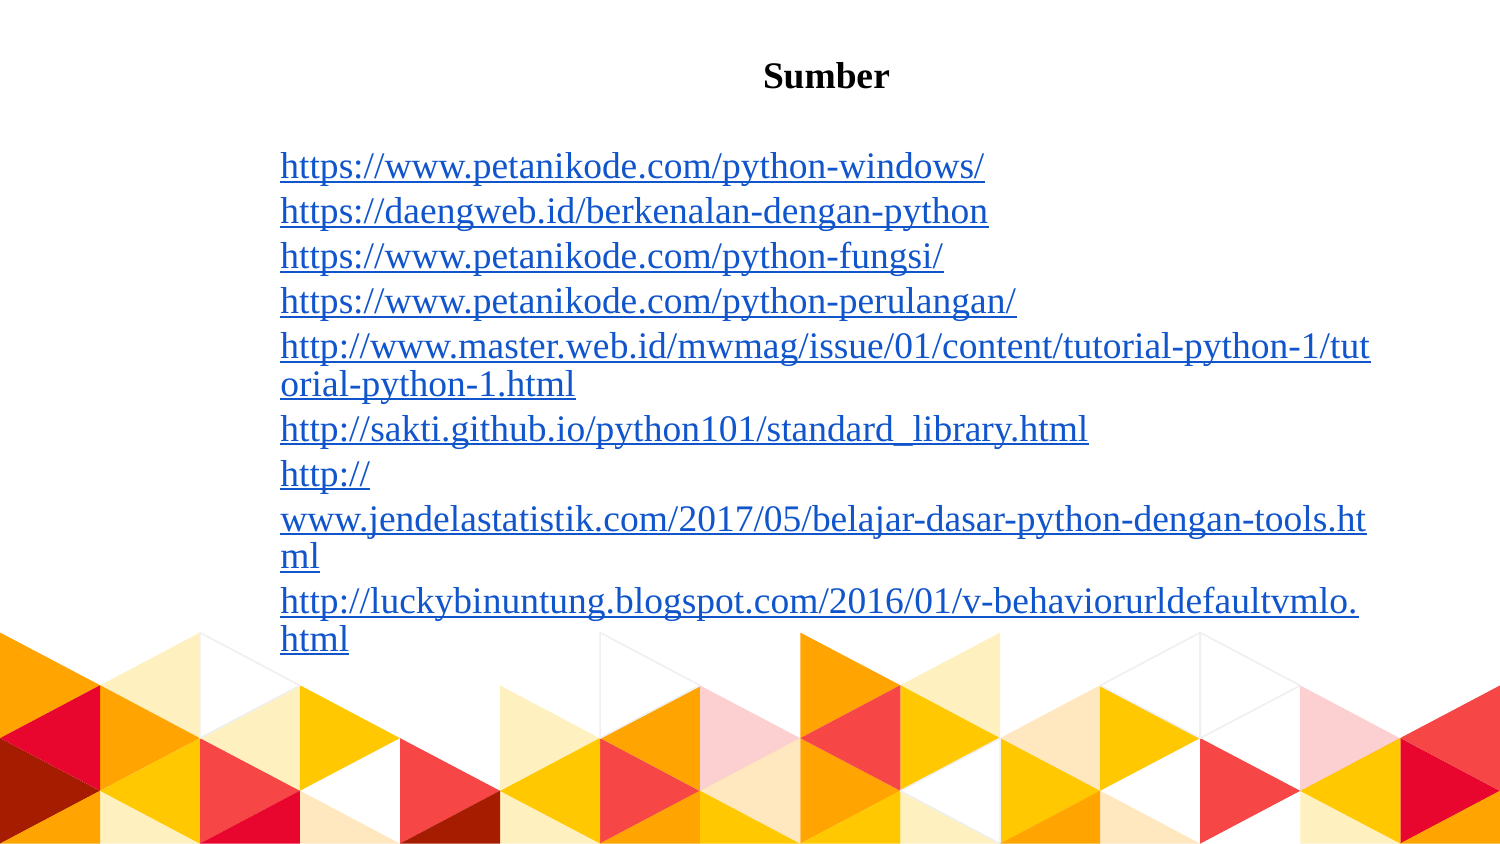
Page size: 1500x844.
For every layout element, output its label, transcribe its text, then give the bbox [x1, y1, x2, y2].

text_box Sumber https://www.petanikode.com/python-windows/ https://daengweb.id/berkenalan-dengan-python https://www.petanikode.com/python-fungsi/ https://www.petanikode.com/python-perulangan/ http://www.master.web.id/mwmag/issue/01/content/tutorial-python-1/tutorial-python-1.html http://sakti.github.io/python101/standard_library.html http://www.jendelastatistik.com/2017/05/belajar-dasar-python-dengan-tools.html http://luckybinuntung.blogspot.com/2016/01/v-behaviorurldefaultvmlo.html [265, 43, 1388, 554]
